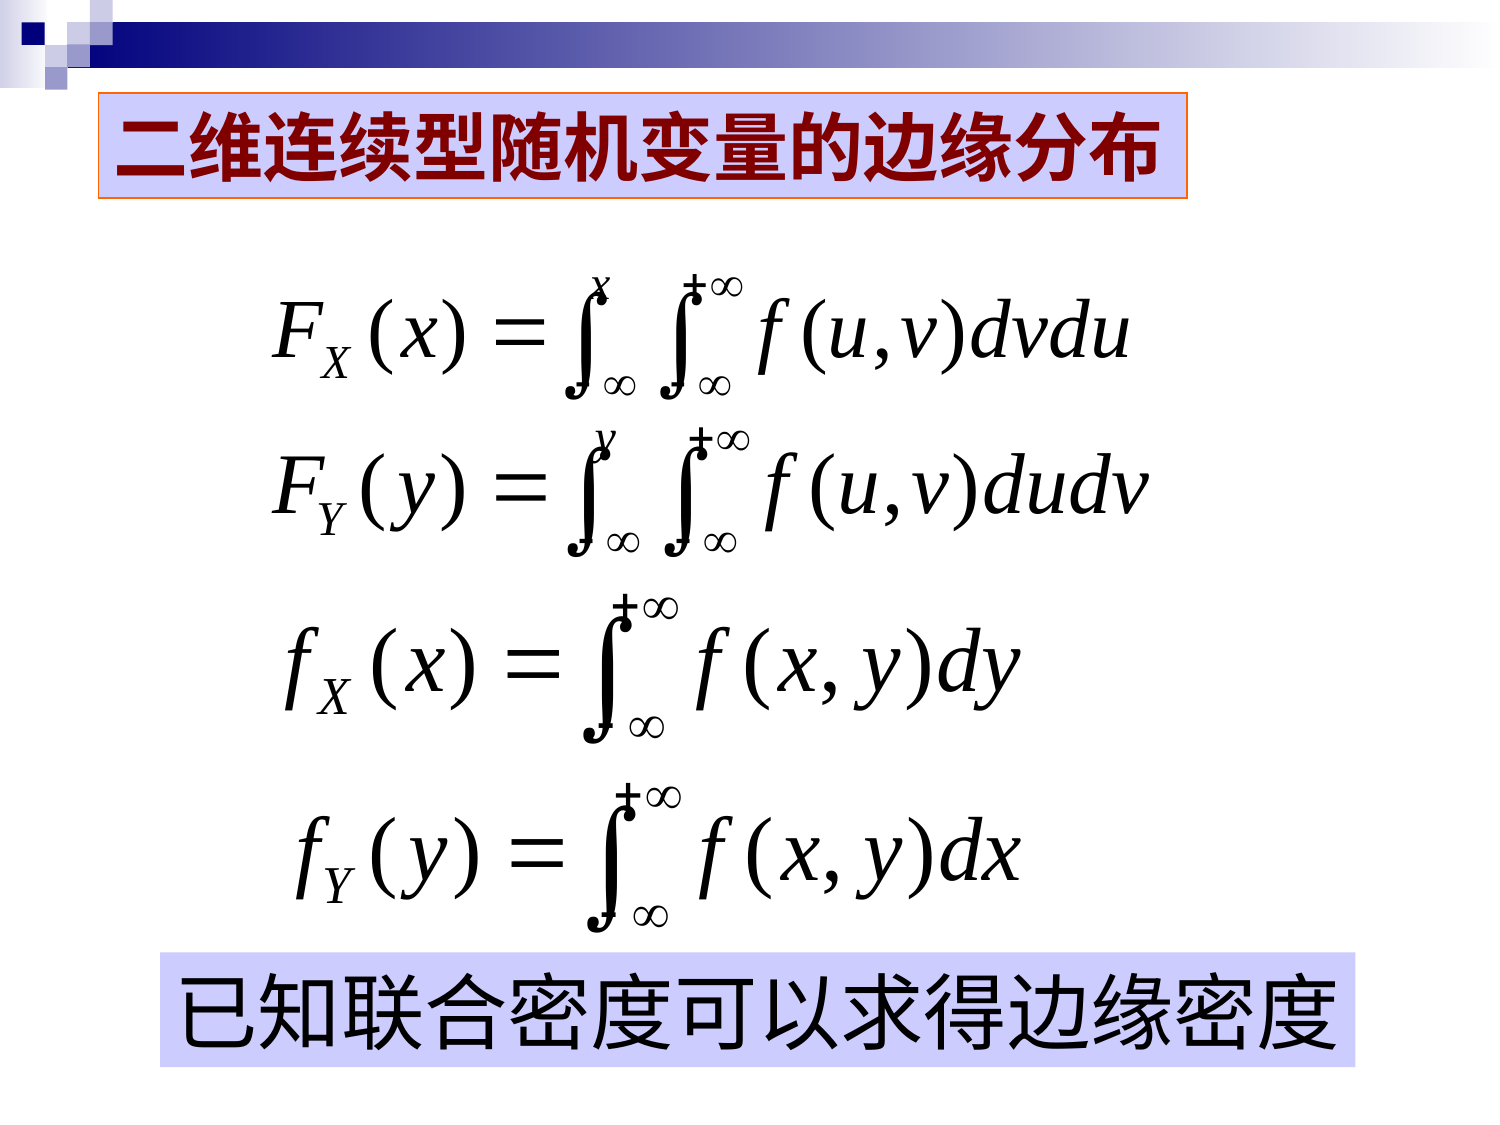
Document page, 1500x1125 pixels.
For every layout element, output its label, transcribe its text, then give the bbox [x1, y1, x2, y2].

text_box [265, 408, 1152, 562]
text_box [253, 562, 1034, 756]
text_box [265, 751, 1034, 945]
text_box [265, 255, 1137, 404]
text_box 二维连续型随机变量的边缘分布 [98, 93, 1187, 198]
text_box 已知联合密度可以求得边缘密度 [160, 952, 1356, 1068]
